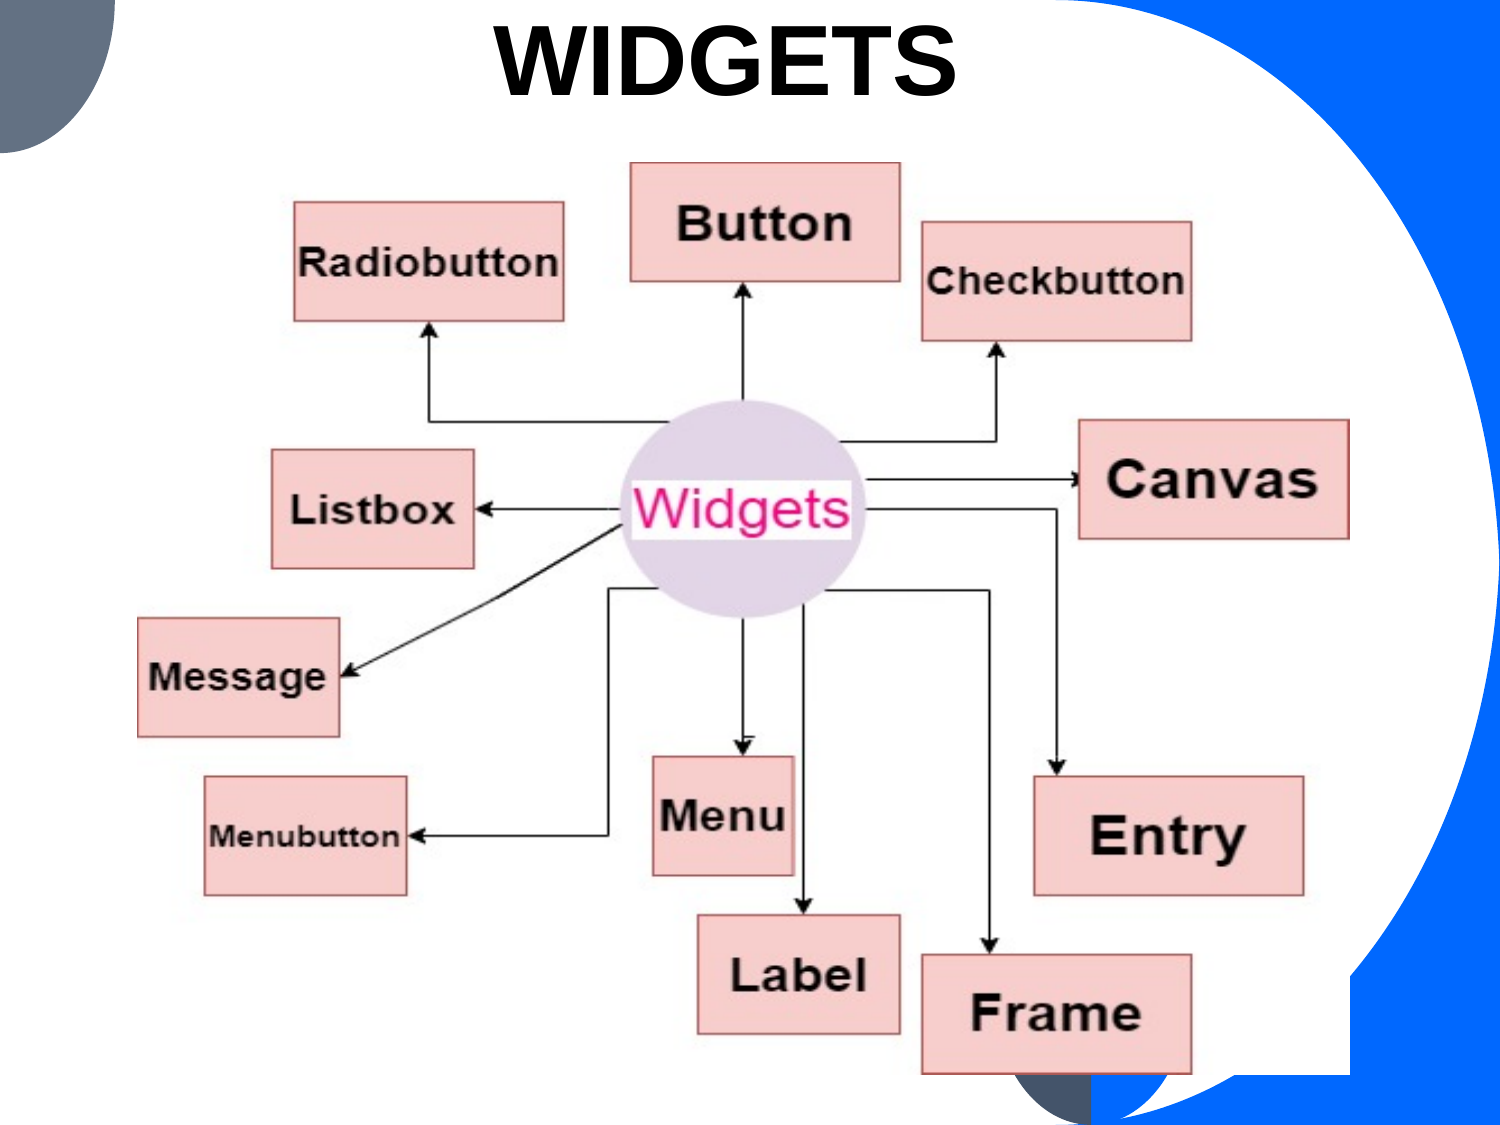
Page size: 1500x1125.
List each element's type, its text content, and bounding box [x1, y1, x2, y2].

title WIDGETS [125, 0, 1329, 125]
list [137, 162, 1350, 1075]
